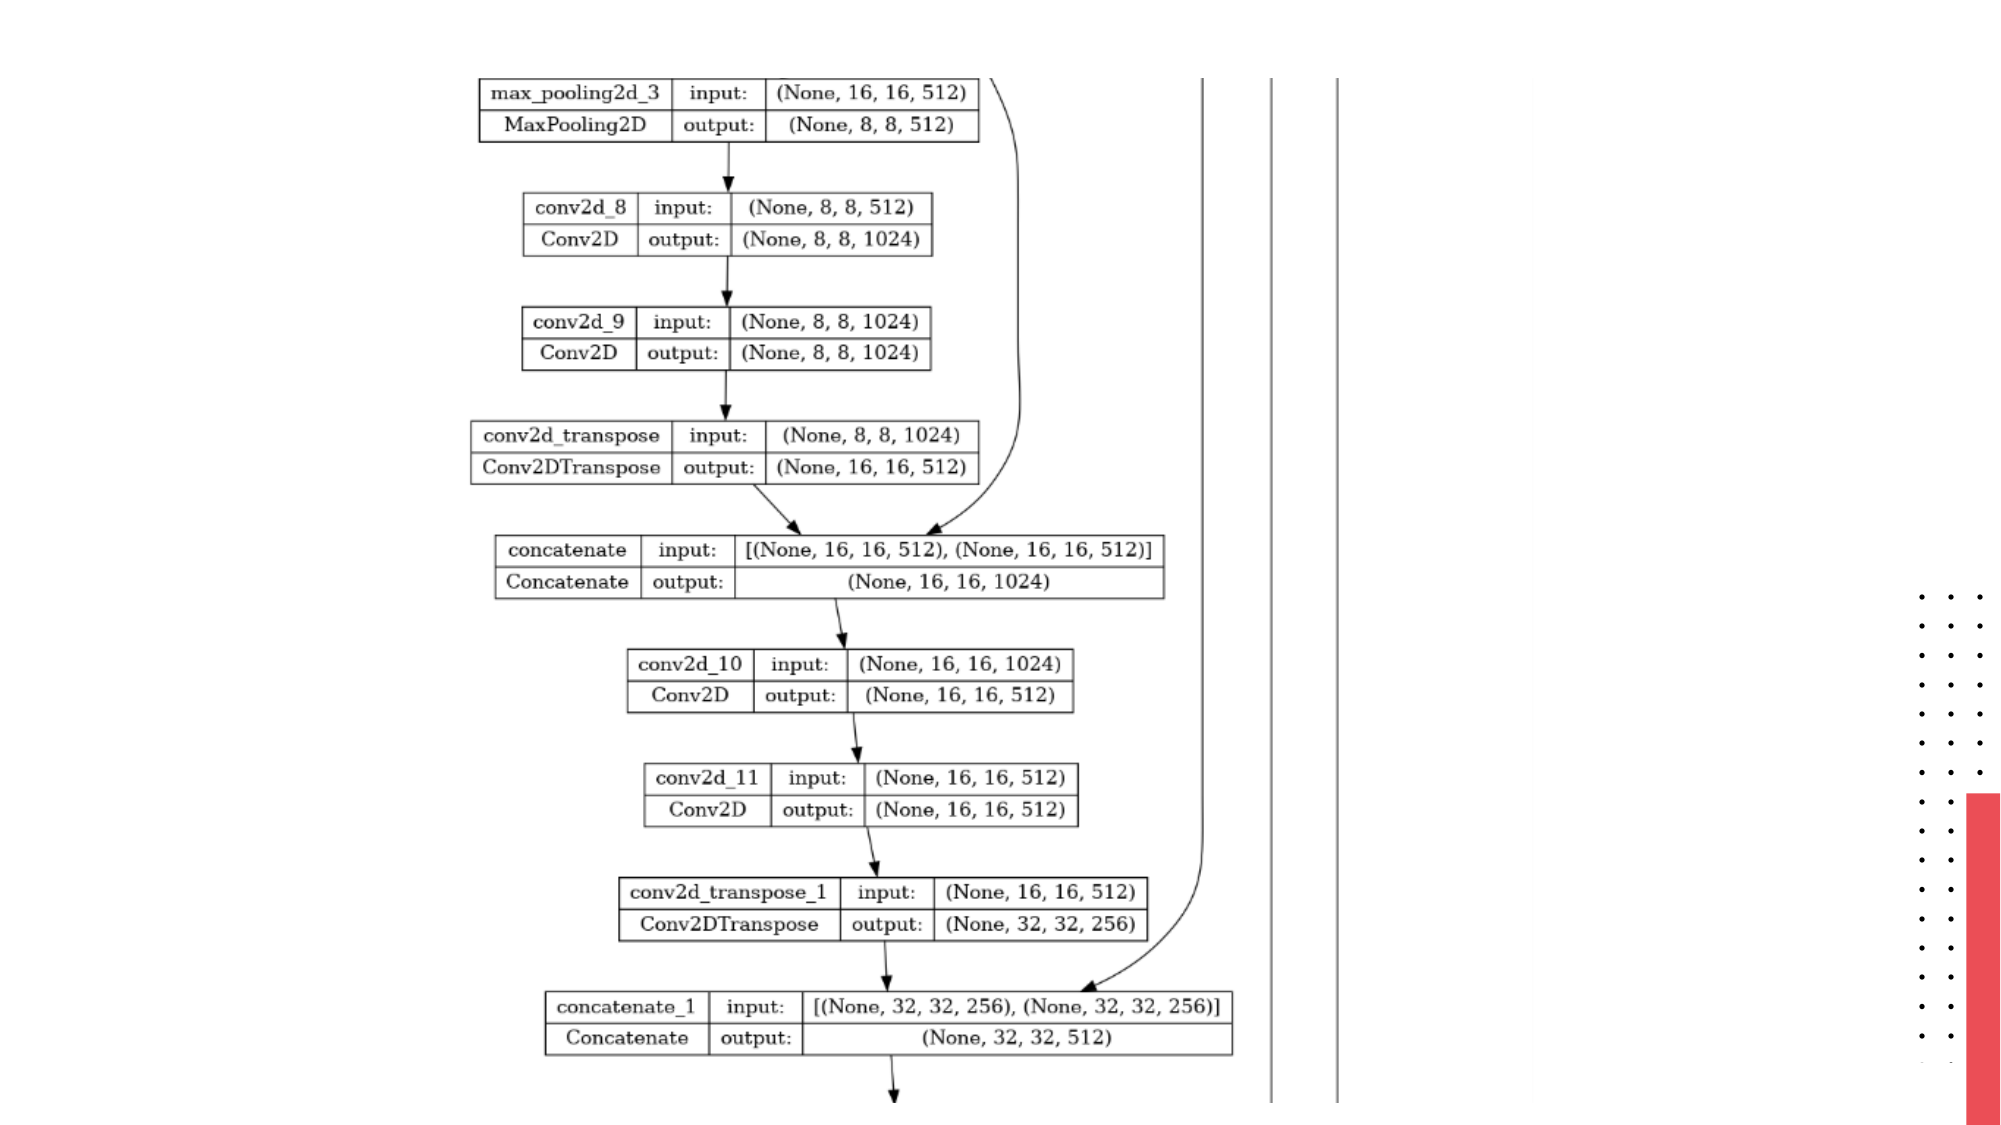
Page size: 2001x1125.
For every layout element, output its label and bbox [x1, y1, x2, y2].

picture [1907, 582, 1994, 1064]
list [466, 78, 1534, 1103]
